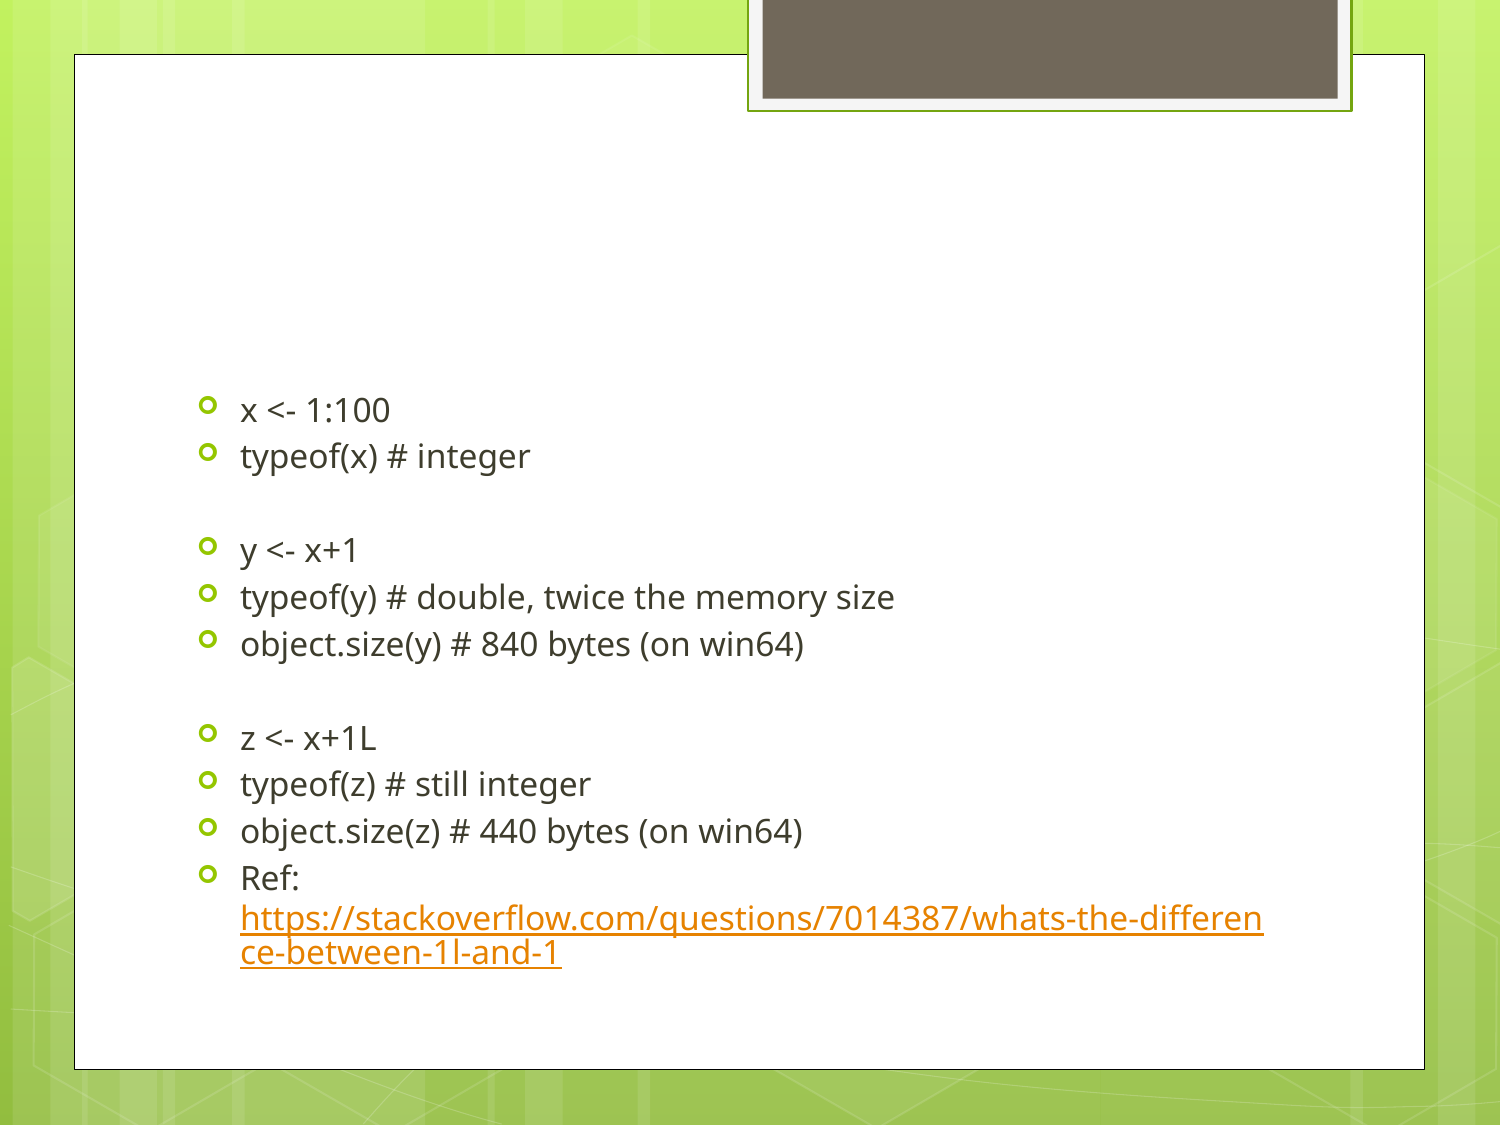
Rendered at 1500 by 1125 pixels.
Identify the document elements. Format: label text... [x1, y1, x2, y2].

list x <- 1:100 typeof(x) # integer y <- x+1 typeof(y) # double, twice the memory size object.size(y) # 840 bytes (on win64) z <- x+1L typeof(z) # still integer object.size(z) # 440 bytes (on win64) Ref: https://stackoverflow.com/questions/7014387/whats-the-difference-between-1l-and-1 [171, 381, 1283, 957]
